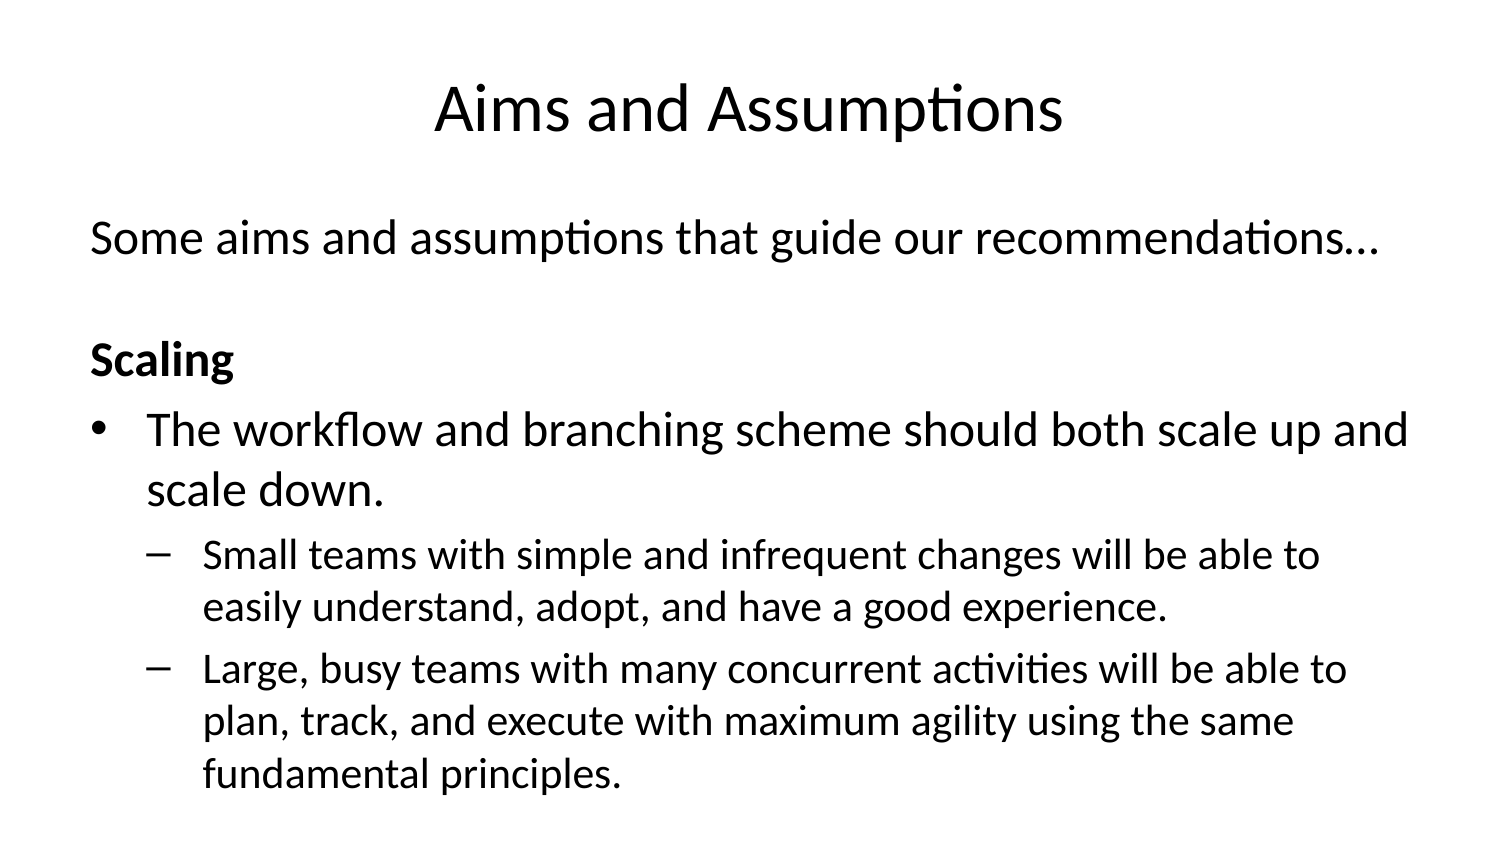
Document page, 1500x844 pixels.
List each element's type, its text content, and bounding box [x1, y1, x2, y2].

list Some aims and assumptions that guide our recommendations… Scaling The workflow and branching scheme should both scale up and scale down. Small teams with simple and infrequent changes will be able to easily understand, adopt, and have a good experience. Large, busy teams with many concurrent activities will be able to plan, track, and execute with maximum agility using the same fundamental principles. Planning Planning and design activities as well as code development aim to align to a regular release cadence. There is no magic answer to managing large numbers of “in-flight” changes, so planning assumptions should aim as much as possible to complete changes quickly, ideally within one release cycle. DevOps/Agile practices typically encourage that, where possible, development teams should strive to break down larger changes into sets of smaller, incremental deliverables that can each be completed within an iteration. This reduces the number of “in-flight” changes, and allows the team to deliver value (end-to-end functionality) more quickly while still building towards a larger development goal. We know it is sometimes unavoidable for work to take longer than one release cycle and we accommodate that as a variant of the base workflow. [75, 196, 1425, 754]
title Aims and Assumptions [75, 33, 1425, 175]
